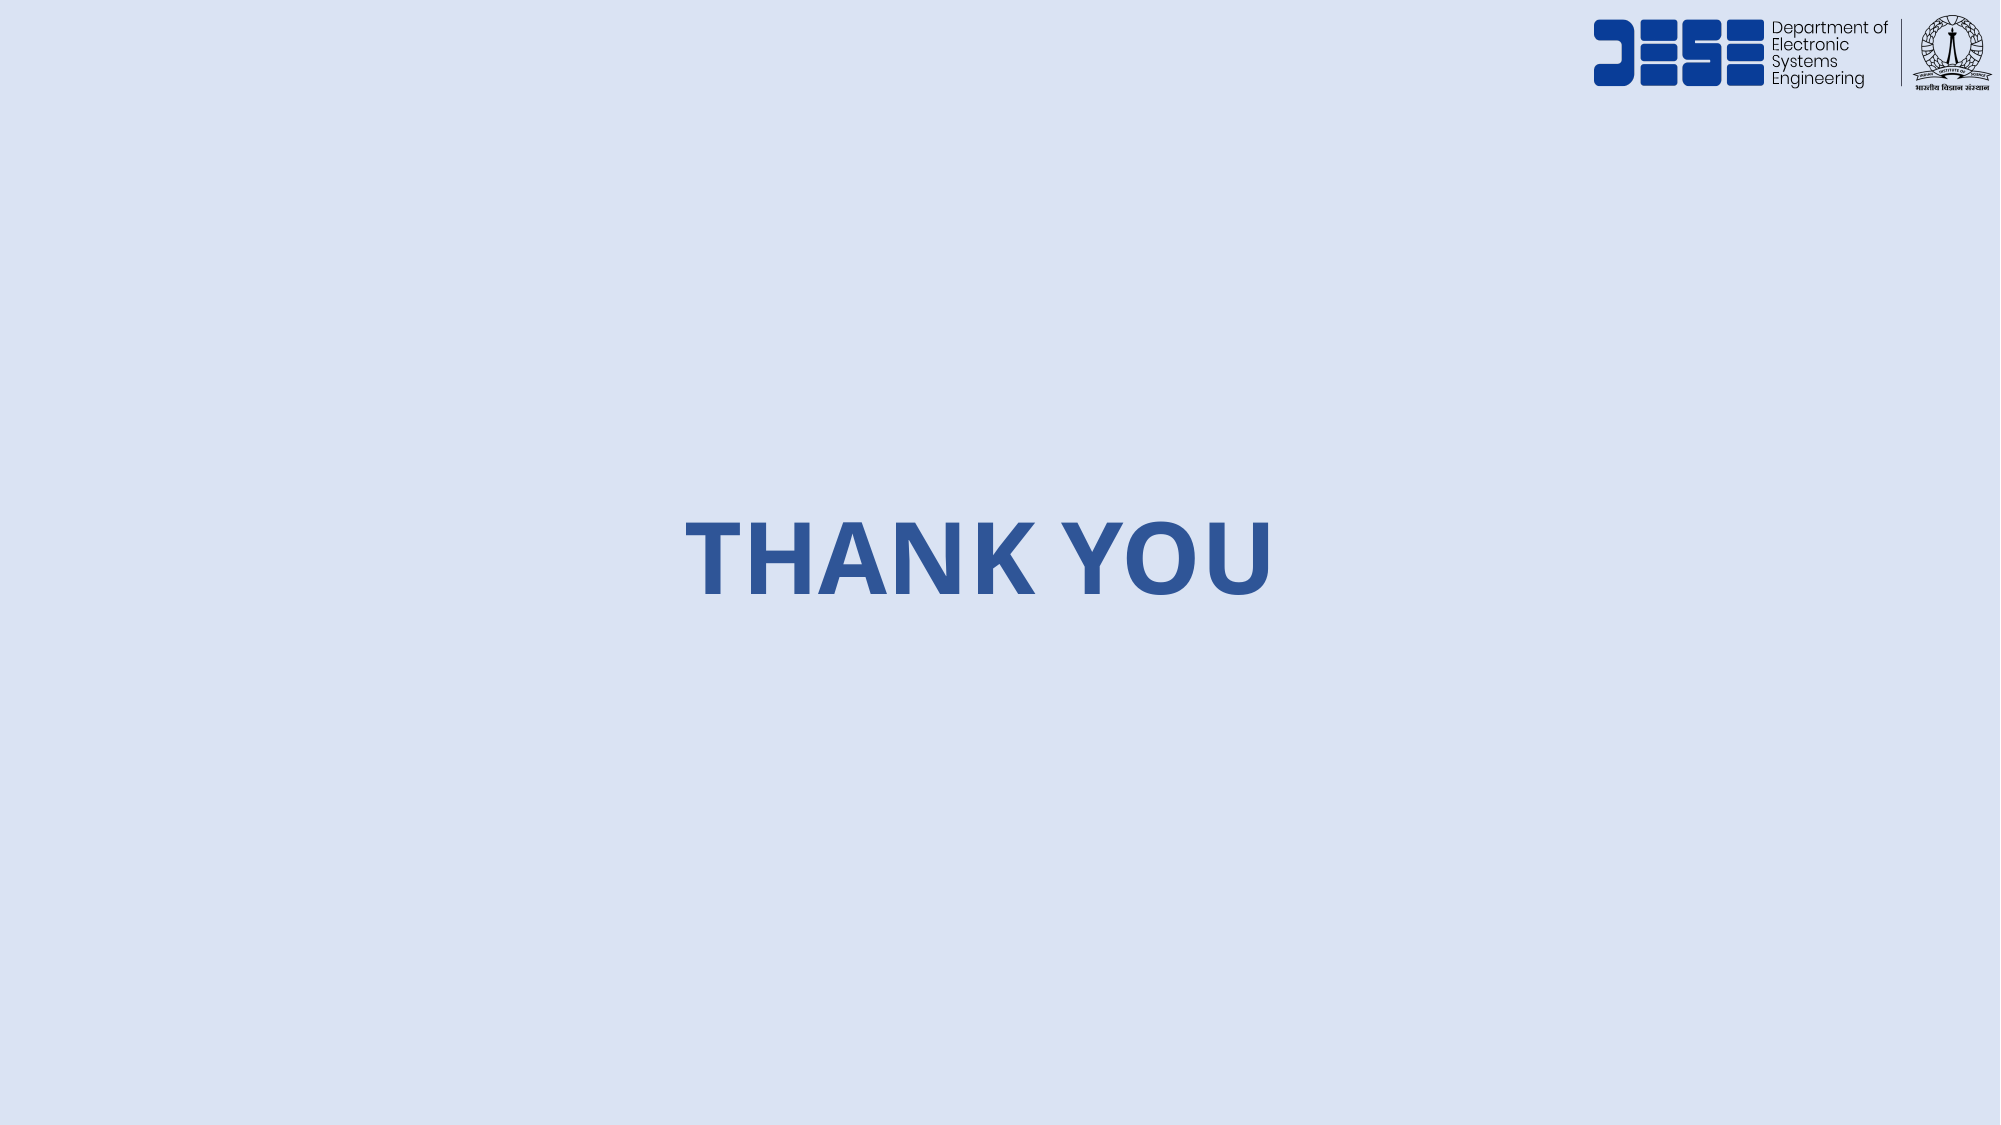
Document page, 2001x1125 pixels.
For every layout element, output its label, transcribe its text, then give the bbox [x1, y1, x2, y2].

title THANK YOU [118, 453, 1844, 672]
picture [1585, 9, 2000, 96]
